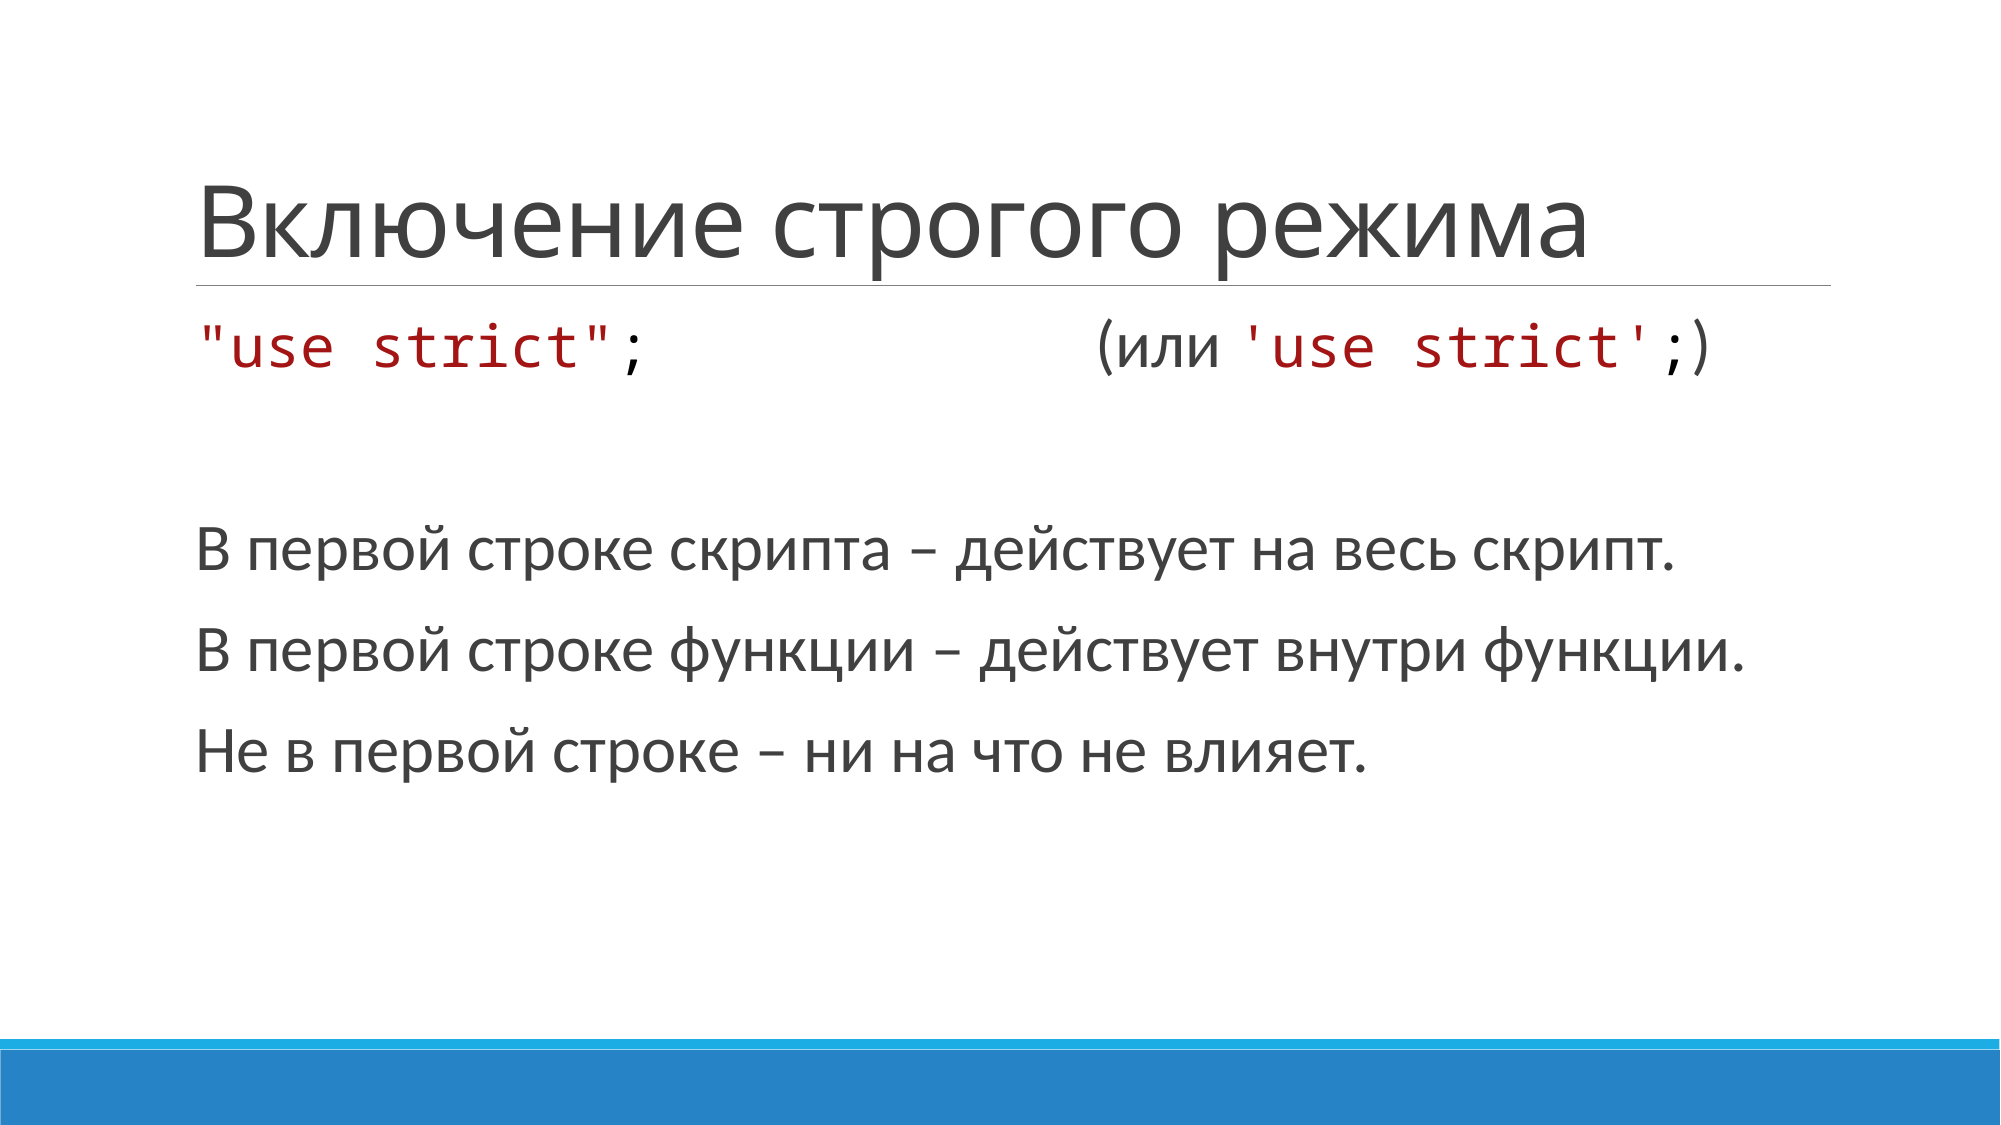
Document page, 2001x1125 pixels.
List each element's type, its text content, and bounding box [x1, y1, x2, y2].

list "use strict"; (или 'use strict';) В первой строке скрипта – действует на весь скрипт. В первой строке функции – действует внутри функции. Не в первой строке – ни на что не влияет. [180, 302, 1830, 963]
title Включение строгого режима [180, 47, 1830, 285]
